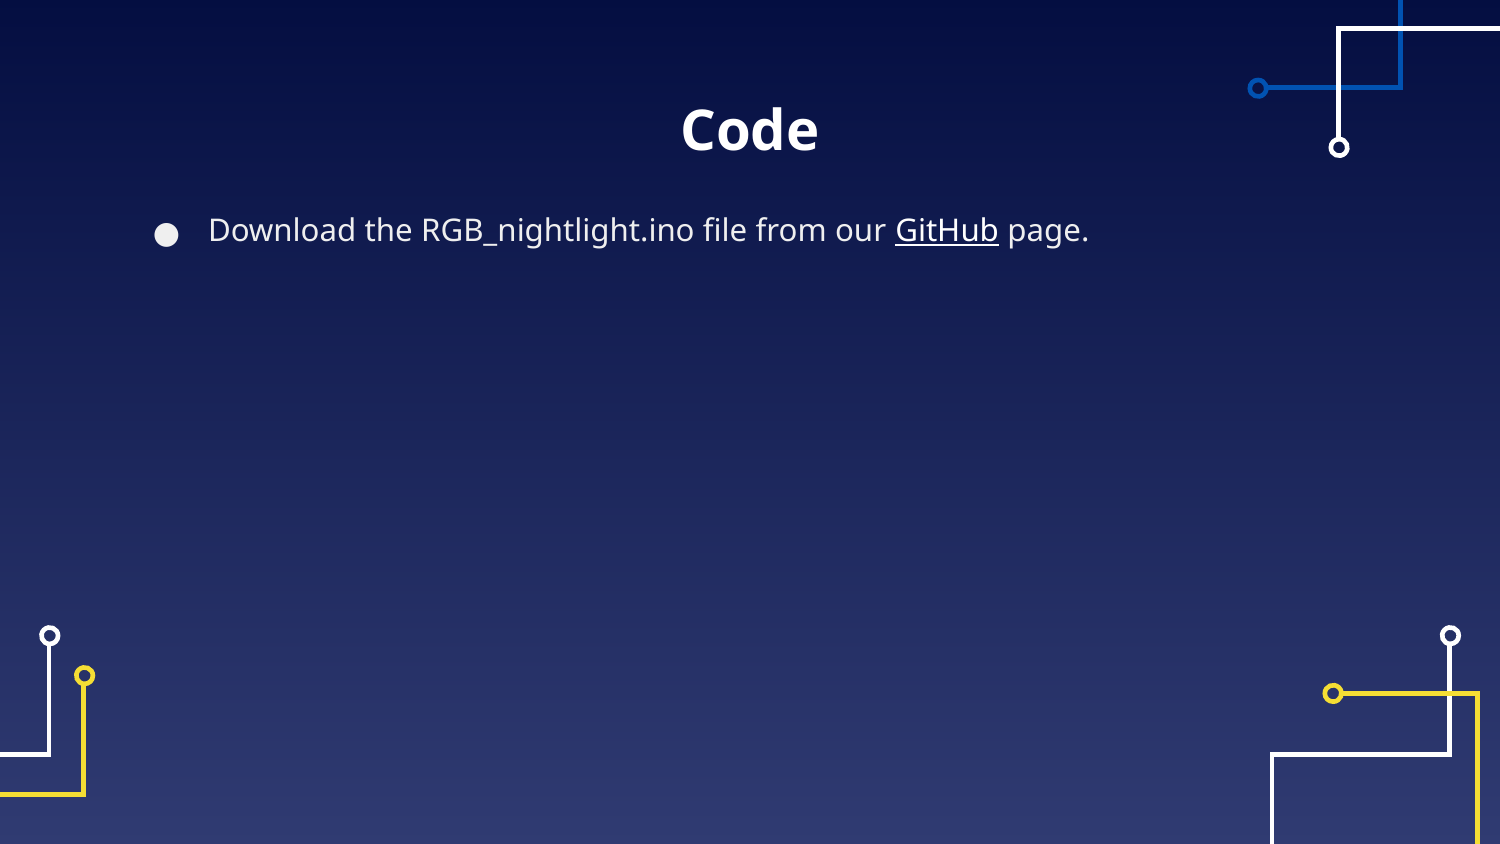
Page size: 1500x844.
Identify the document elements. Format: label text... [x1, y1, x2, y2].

title Code [118, 88, 1382, 167]
list Download the RGB_nightlight.ino file from our GitHub page. [118, 194, 1382, 756]
